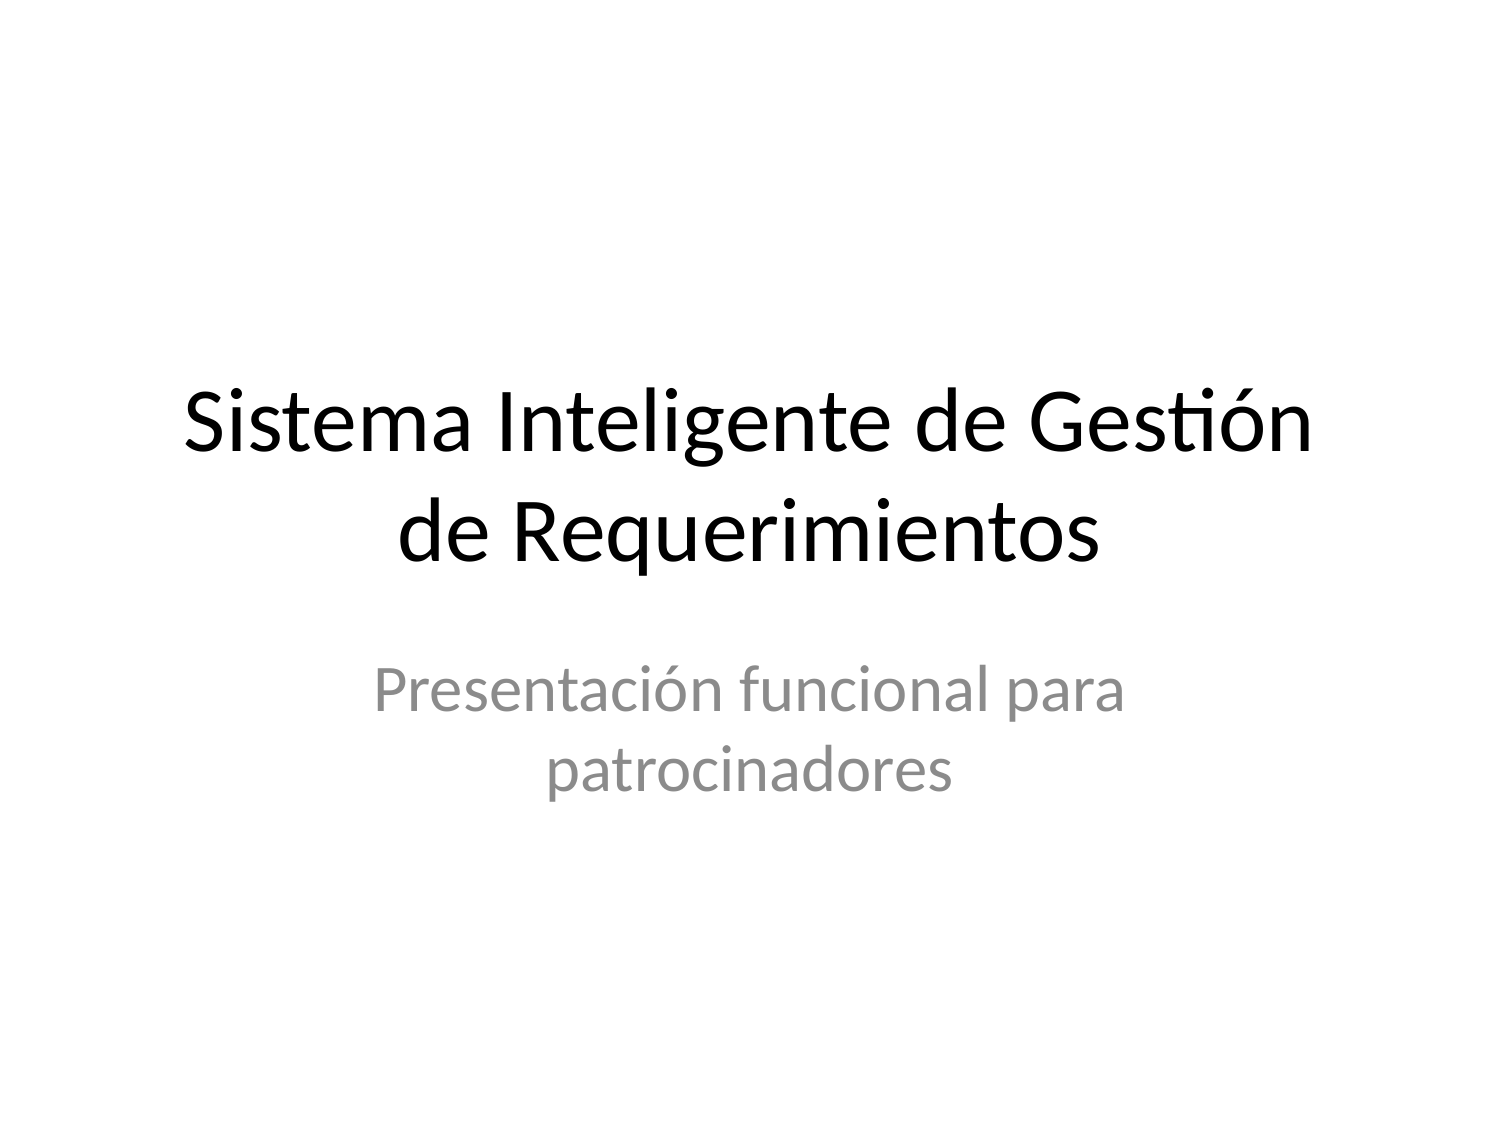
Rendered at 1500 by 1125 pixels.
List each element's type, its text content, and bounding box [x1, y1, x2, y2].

title Sistema Inteligente de Gestión de Requerimientos [112, 349, 1388, 591]
subtitle Presentación funcional para patrocinadores [225, 637, 1275, 925]
